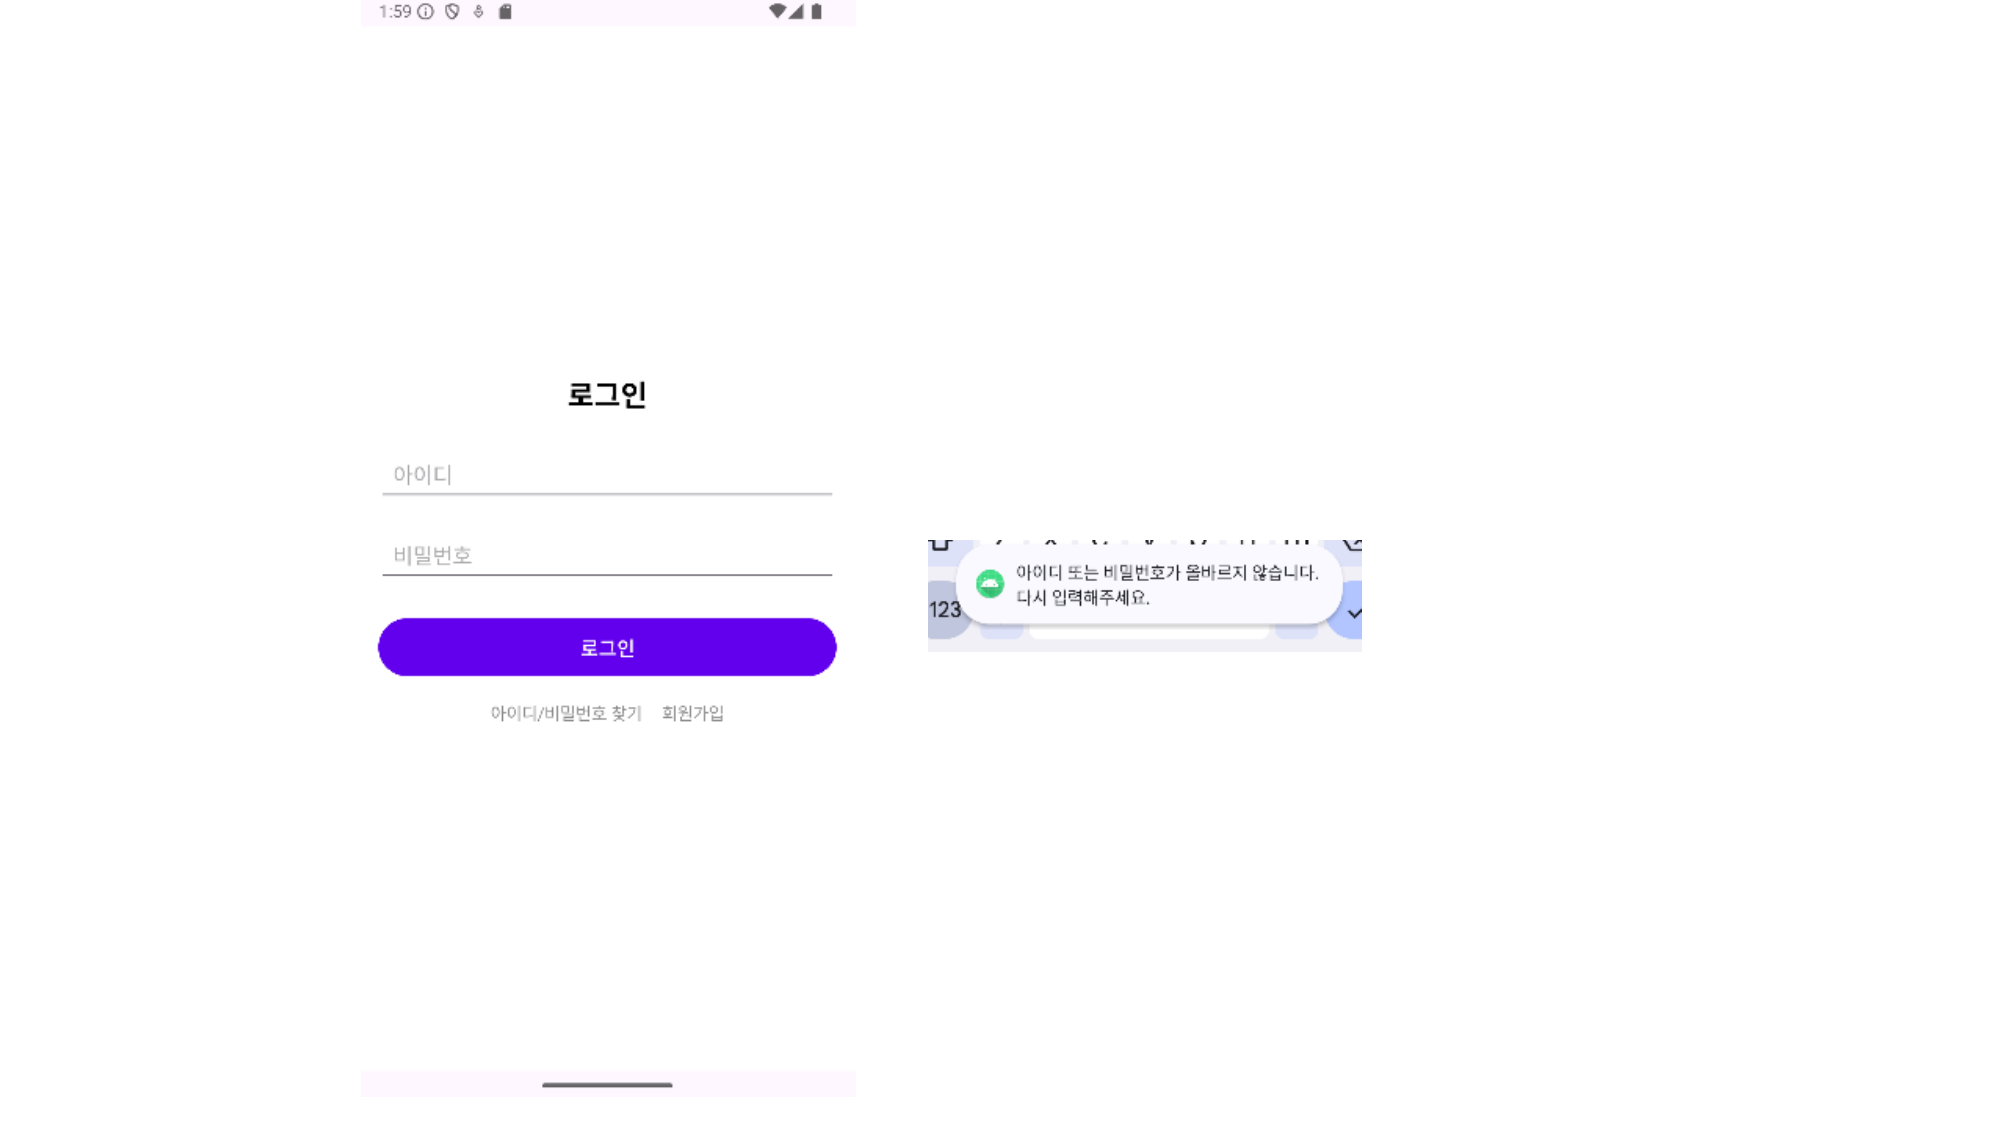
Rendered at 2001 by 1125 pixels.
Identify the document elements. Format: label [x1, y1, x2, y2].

picture [360, 0, 856, 1098]
picture [927, 539, 1362, 652]
